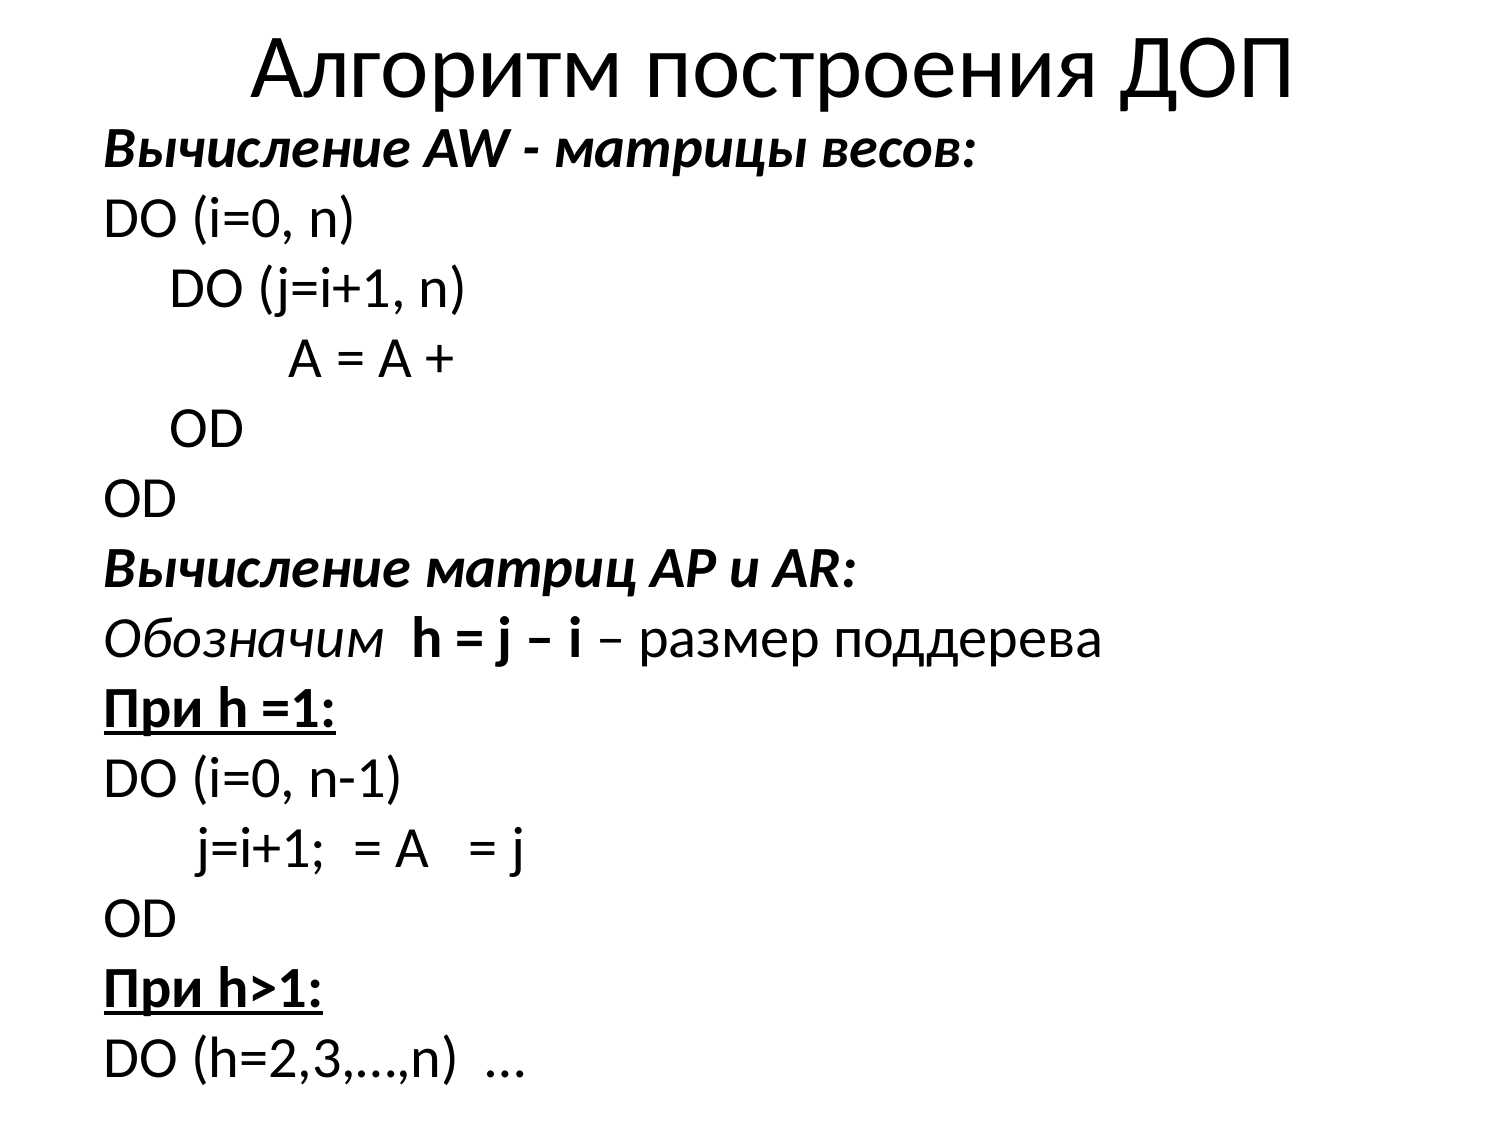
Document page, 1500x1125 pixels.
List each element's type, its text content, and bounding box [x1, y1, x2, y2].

title Алгоритм построения ДОП [135, 0, 1411, 127]
